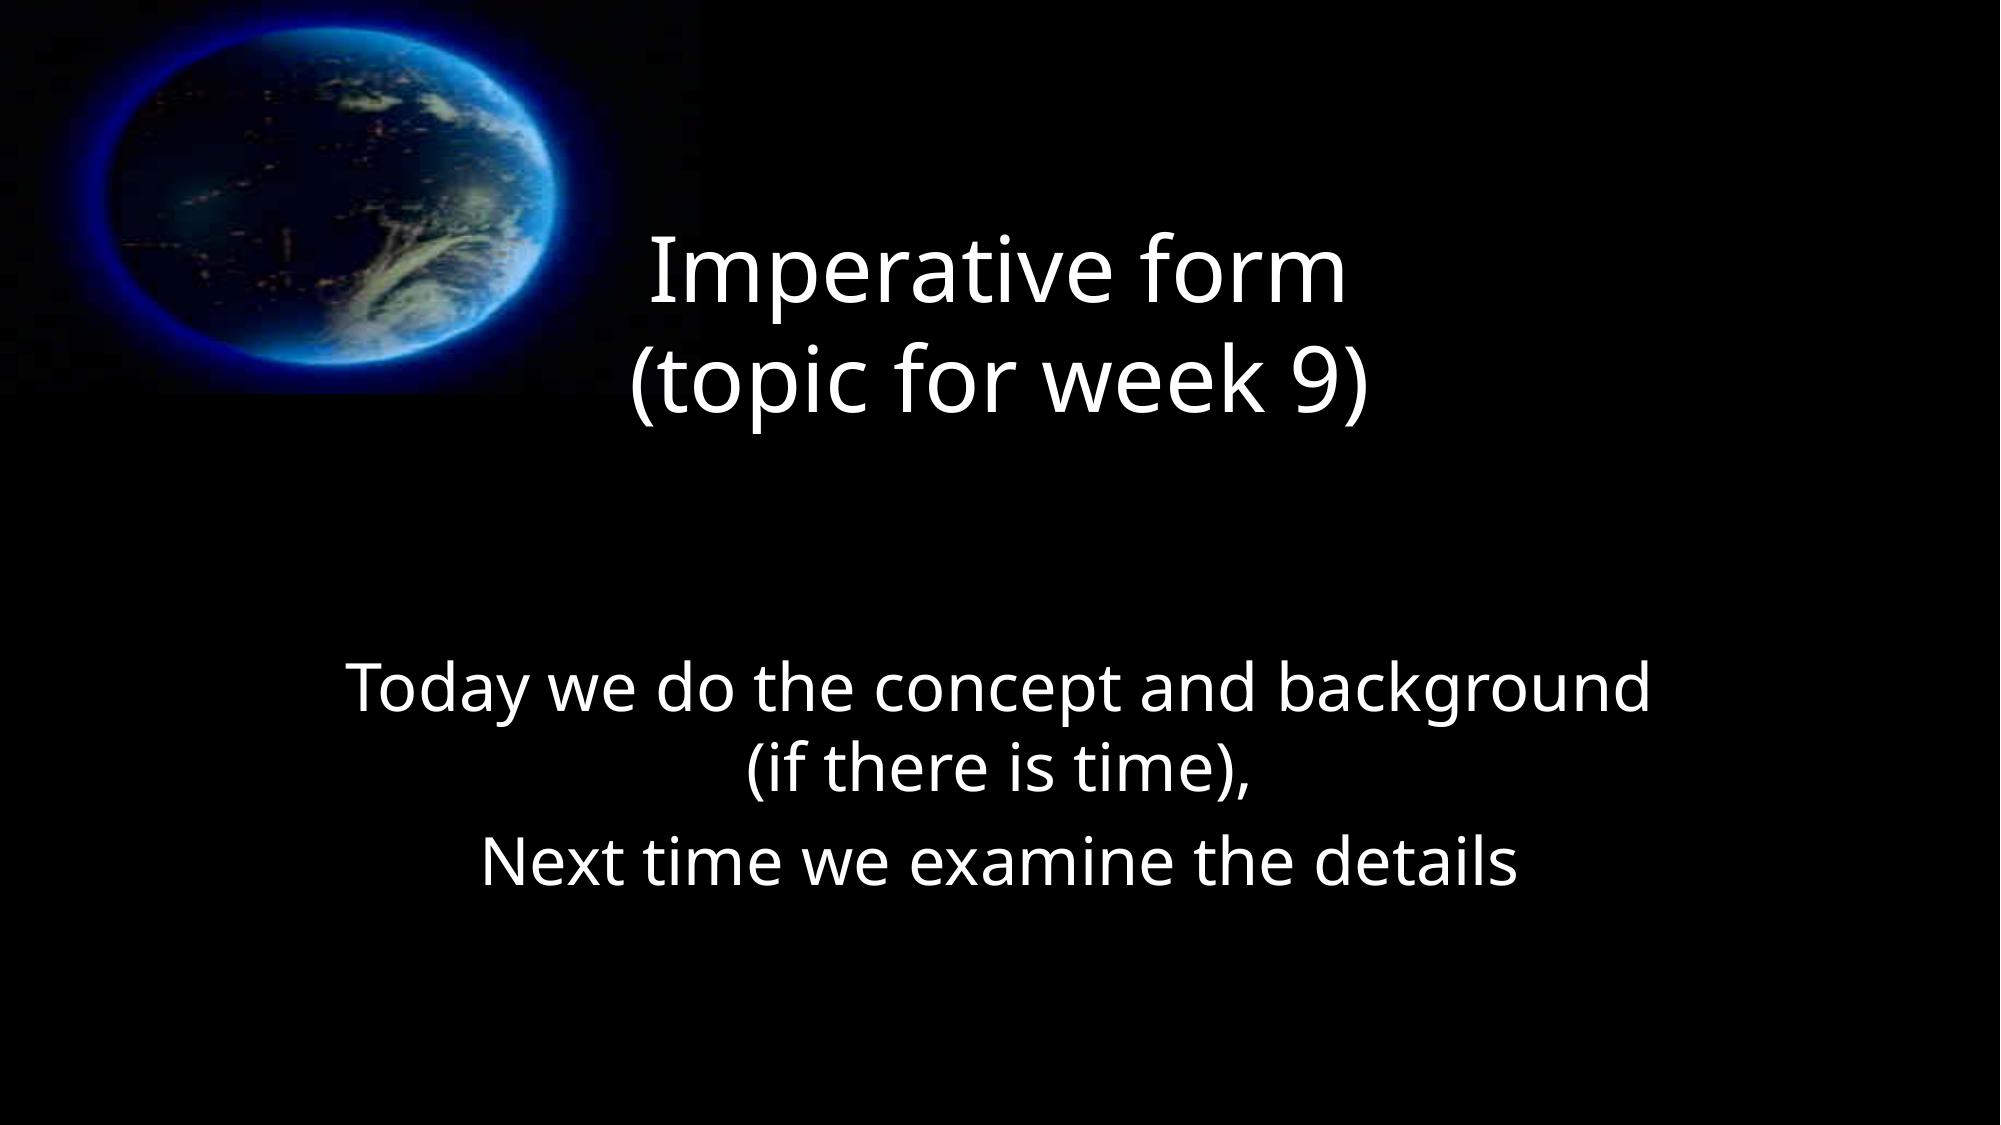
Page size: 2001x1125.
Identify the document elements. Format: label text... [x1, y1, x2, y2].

title Imperative form (topic for week 9) [149, 199, 1851, 442]
subtitle Today we do the concept and background (if there is time), Next time we examine the details [299, 637, 1701, 926]
picture [0, 0, 700, 394]
